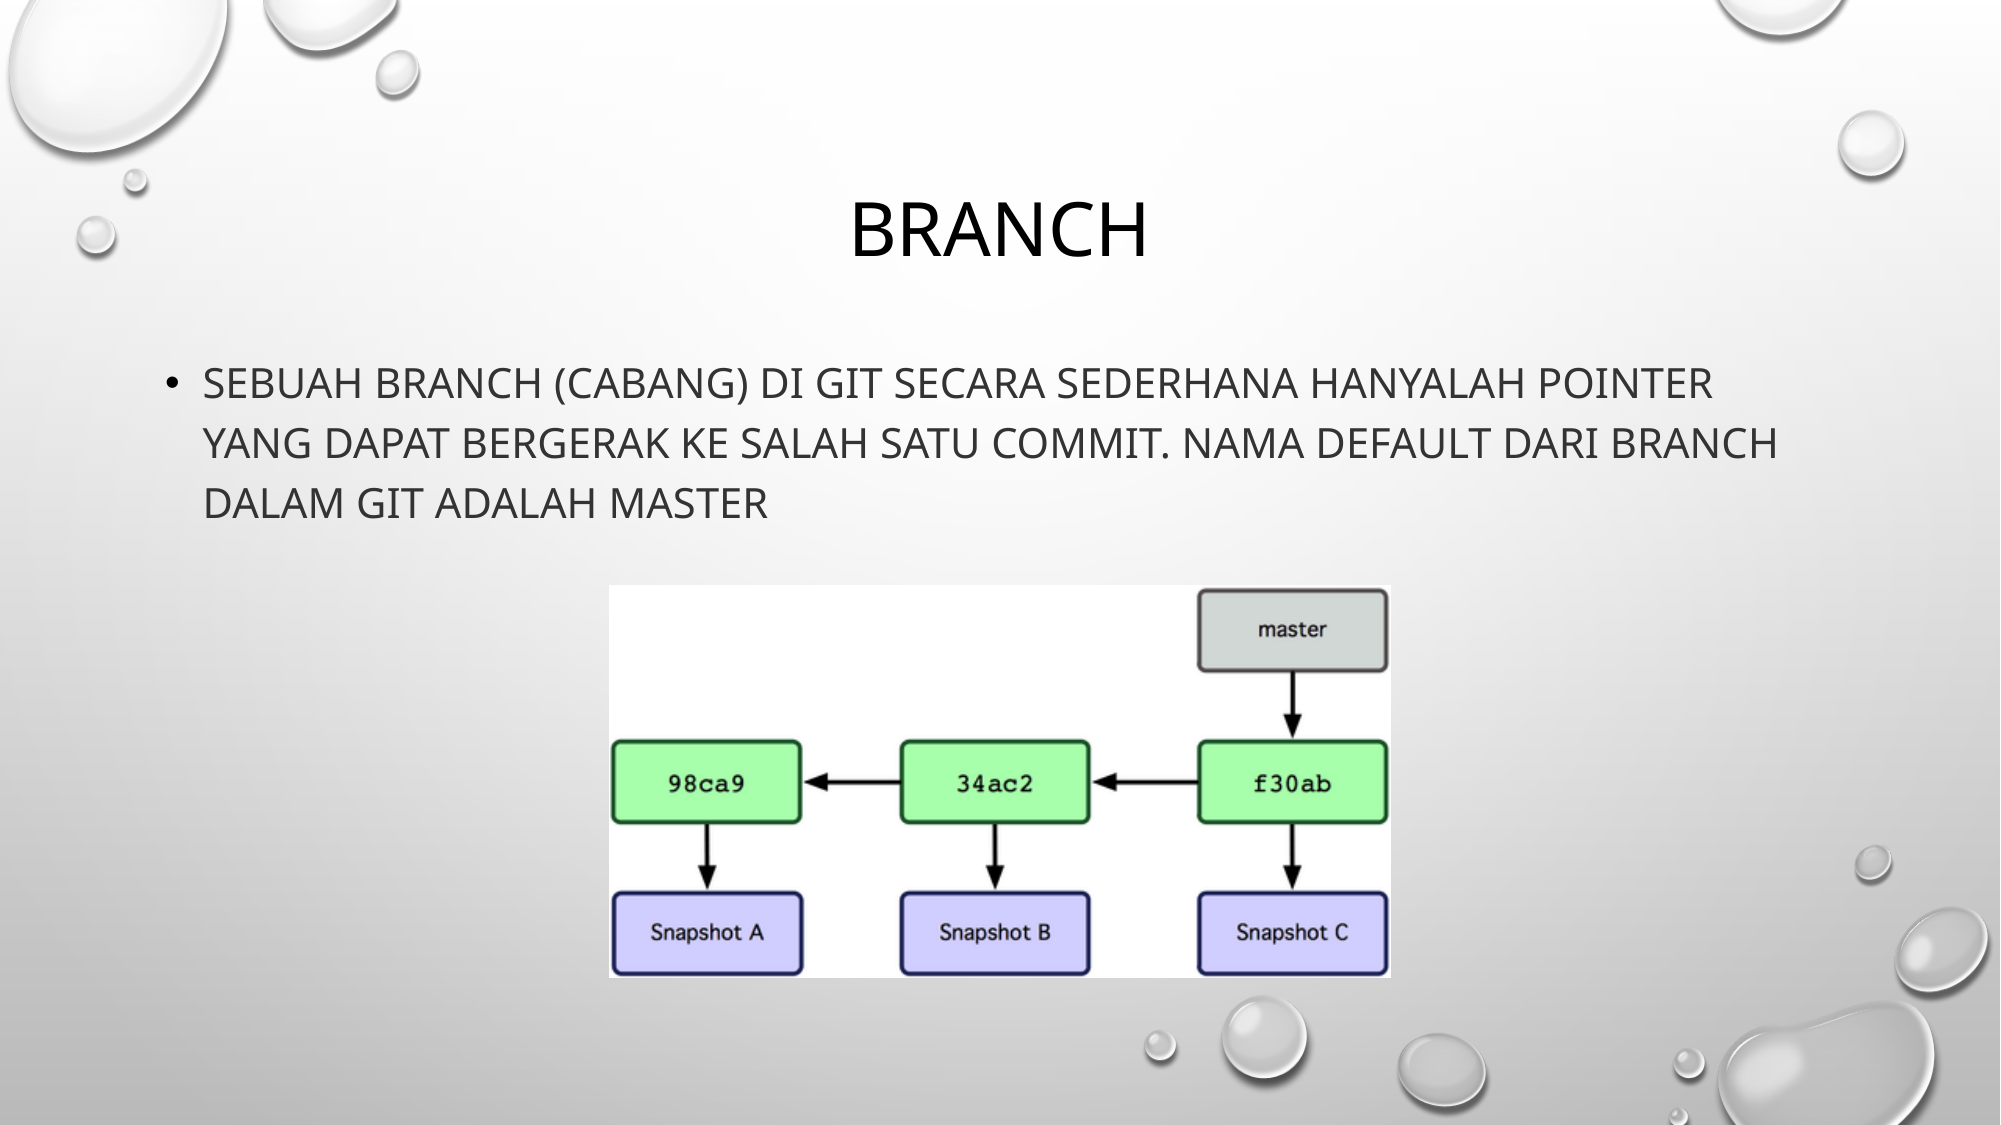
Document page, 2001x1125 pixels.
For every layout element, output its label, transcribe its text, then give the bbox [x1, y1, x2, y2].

picture [0, 0, 2000, 1125]
title Branch [149, 101, 1851, 364]
list Sebuah branch (cabang) di Git secara sederhana hanyalah pointer yang dapat bergerak ke salah satu commit. Nama default dari branch dalam Git adalah master [150, 339, 1851, 902]
